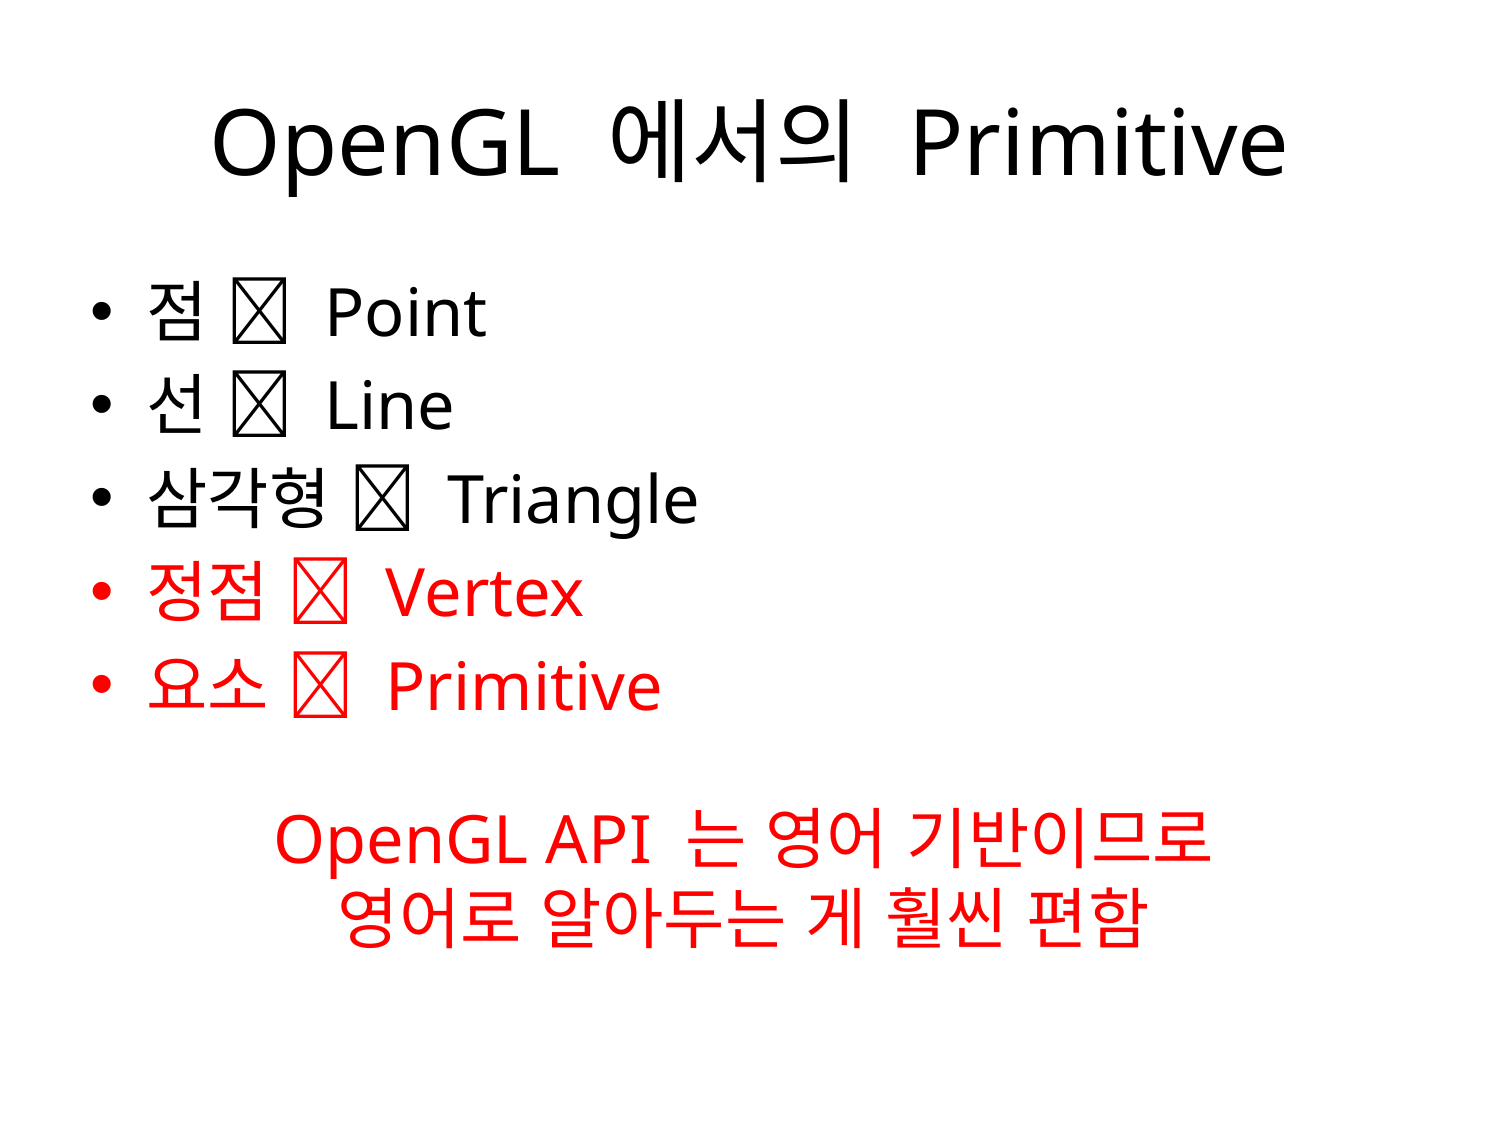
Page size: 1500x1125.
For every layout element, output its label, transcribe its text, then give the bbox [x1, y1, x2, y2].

title OpenGL 에서의 Primitive [75, 45, 1425, 233]
list 점  Point 선  Line 삼각형  Triangle 정점  Vertex 요소  Primitive [75, 262, 1425, 1005]
text_box OpenGL API 는 영어 기반이므로 영어로 알아두는 게 훨씬 편함 [76, 789, 1412, 964]
